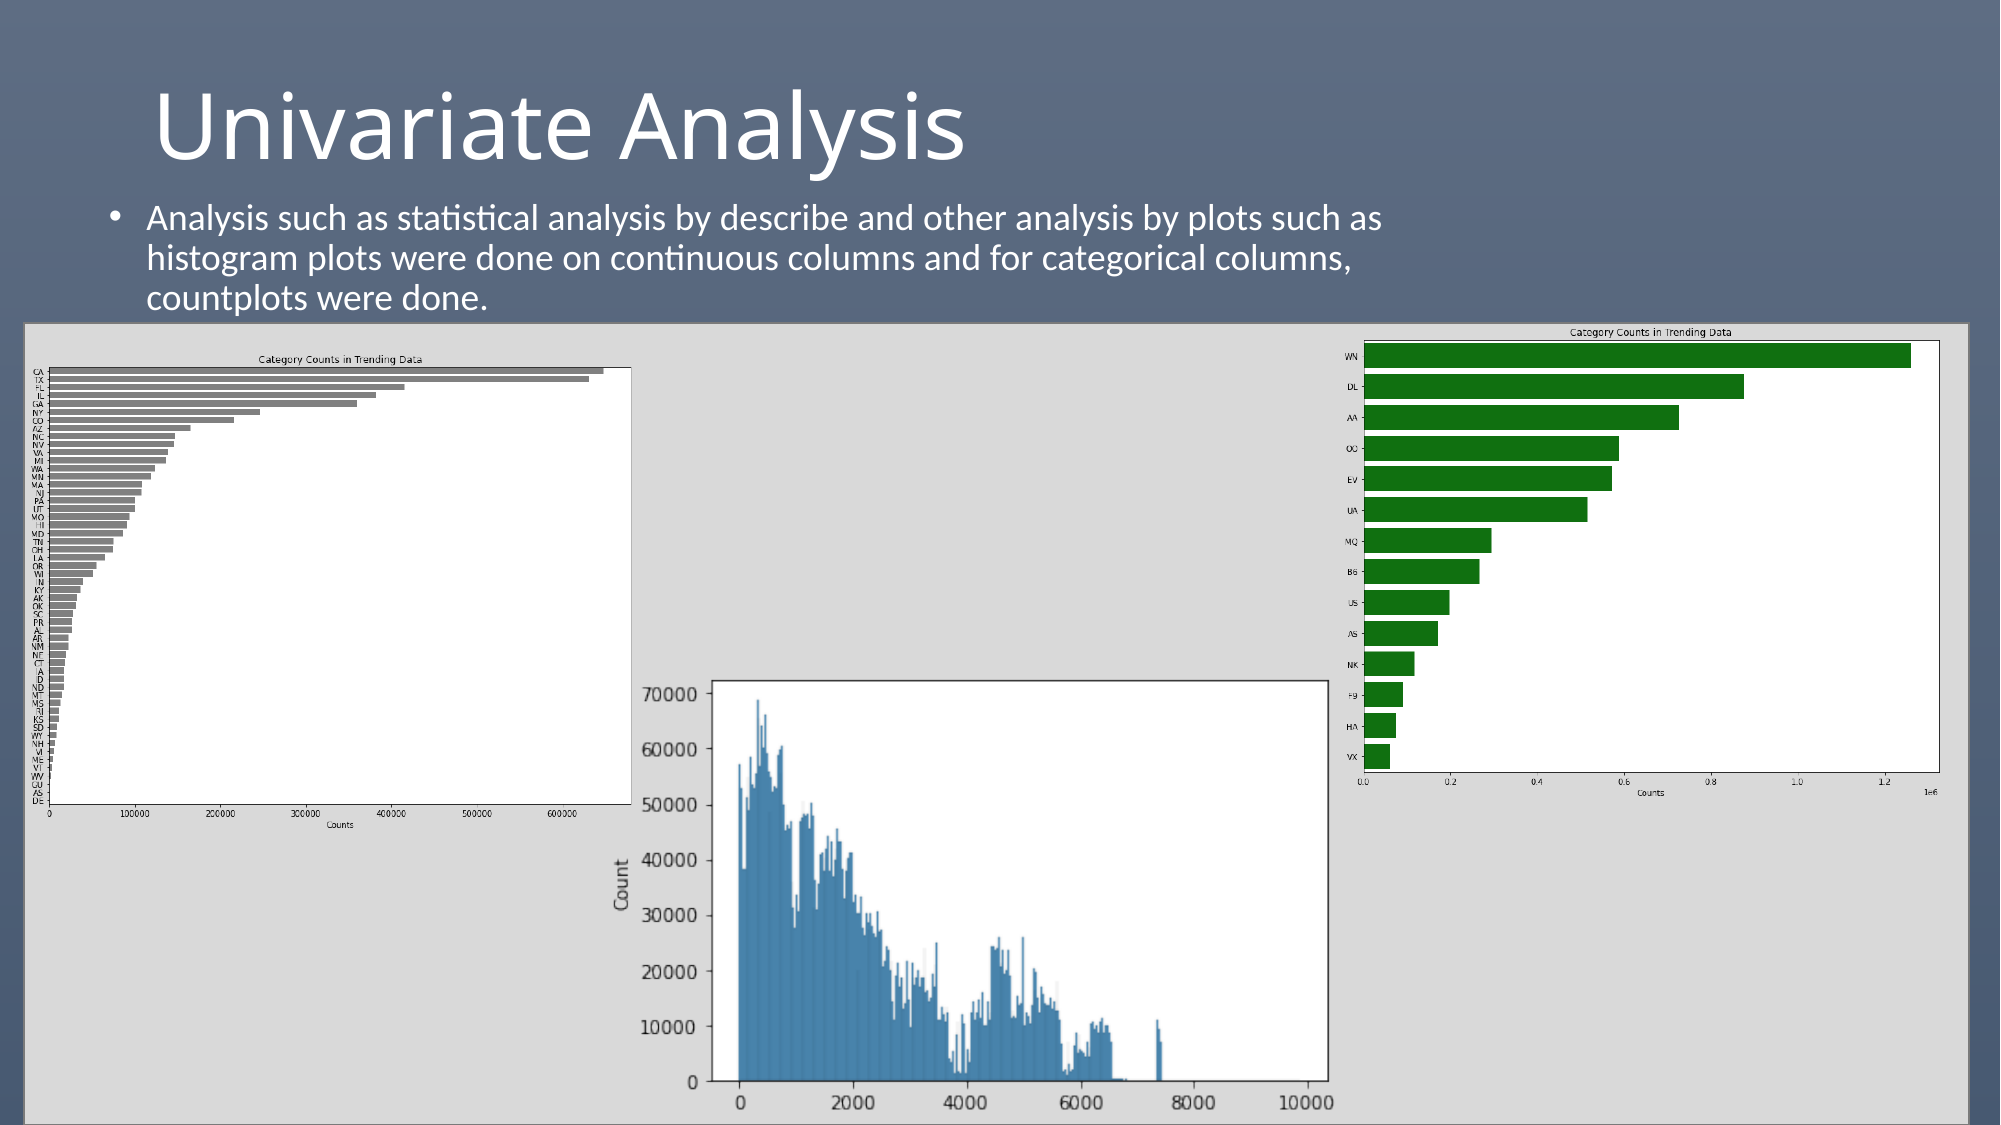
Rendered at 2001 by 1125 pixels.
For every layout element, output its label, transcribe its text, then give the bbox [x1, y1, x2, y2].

text_box [23, 322, 1337, 1125]
title Univariate Analysis [137, 59, 1719, 201]
list Analysis such as statistical analysis by describe and other analysis by plots such as histogram plots were done on continuous columns and for categorical columns, countplots were done. [94, 190, 1502, 322]
text_box [1350, 322, 1970, 1125]
picture [24, 322, 1944, 1125]
